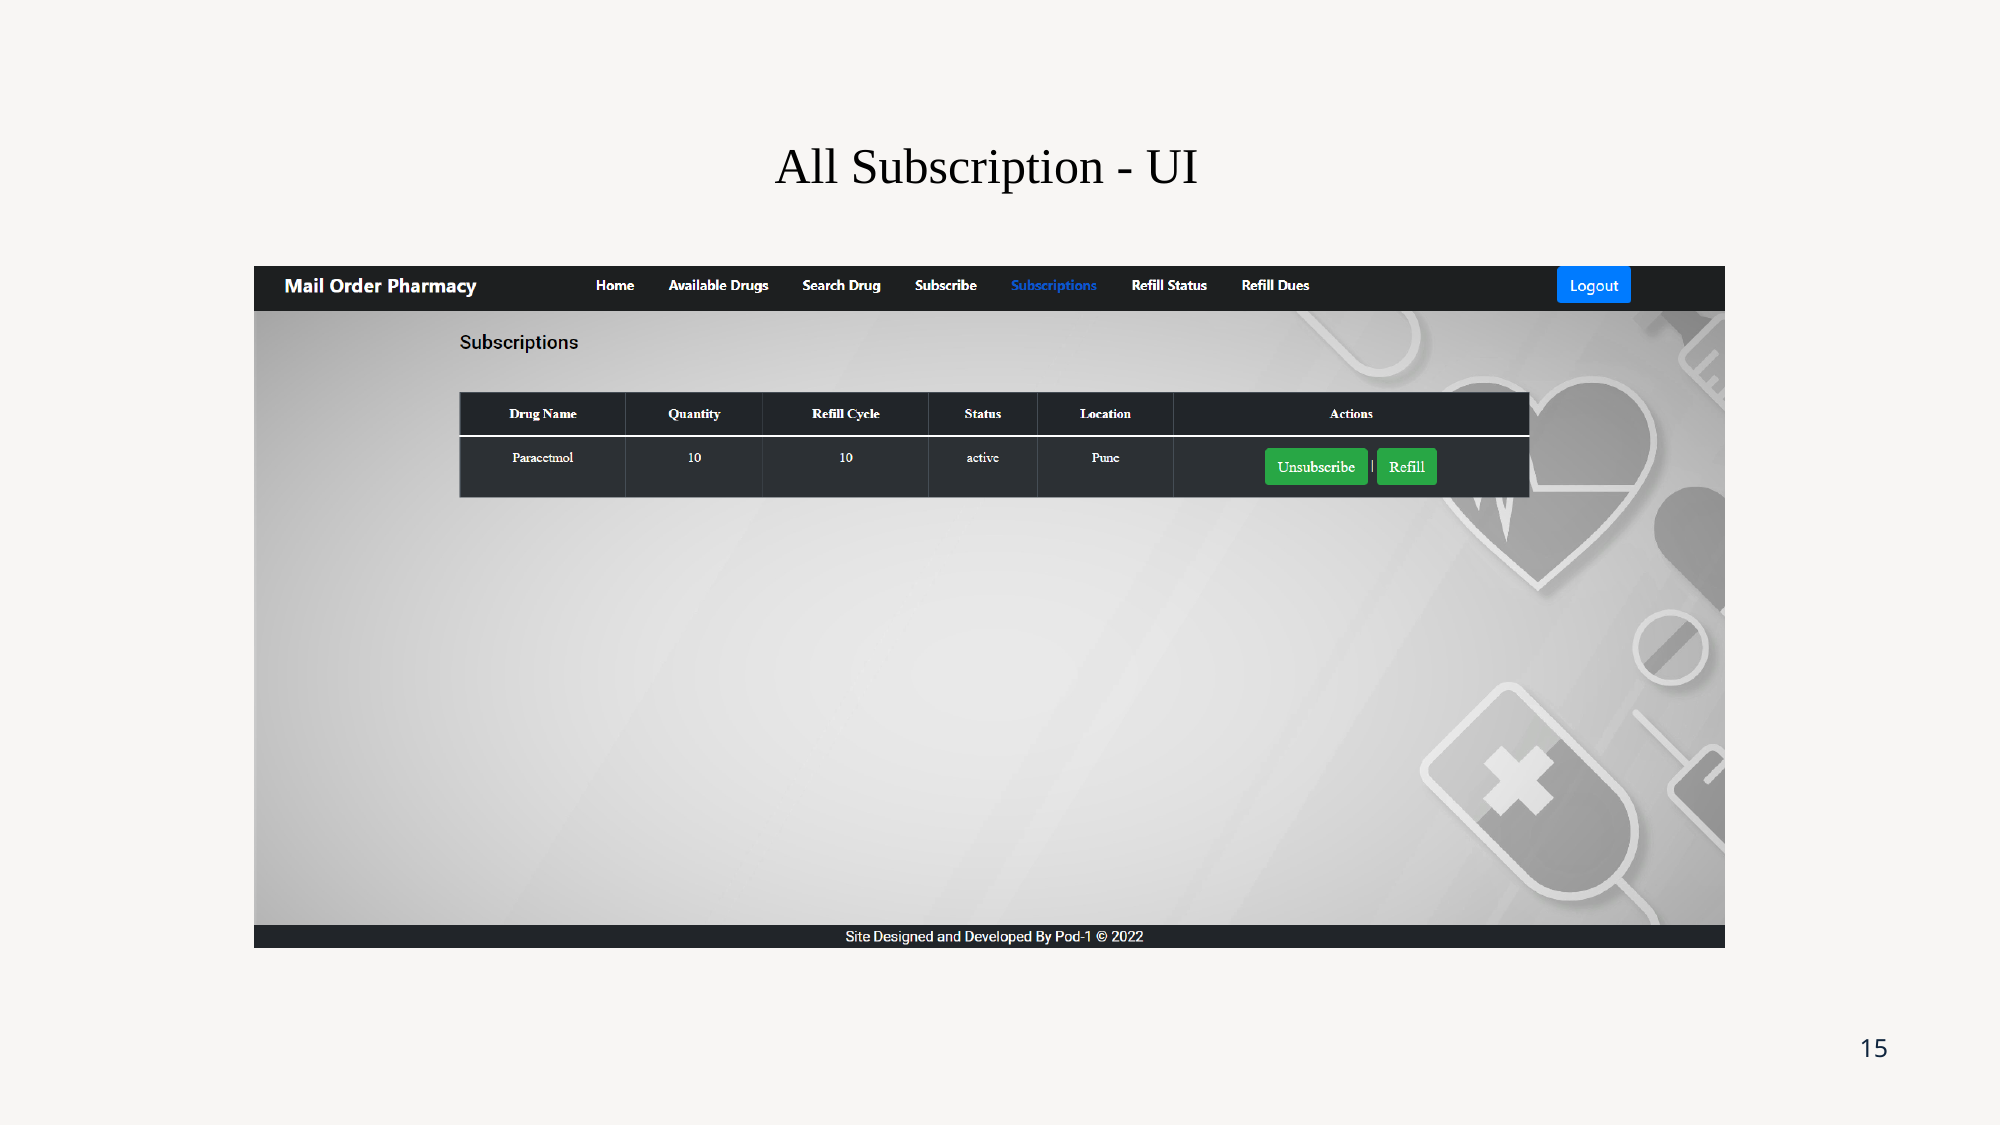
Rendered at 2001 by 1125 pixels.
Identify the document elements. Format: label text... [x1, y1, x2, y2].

slide_number 15 [1836, 1020, 1912, 1080]
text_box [254, 266, 1725, 948]
text_box All Subscription - UI [750, 126, 1241, 202]
